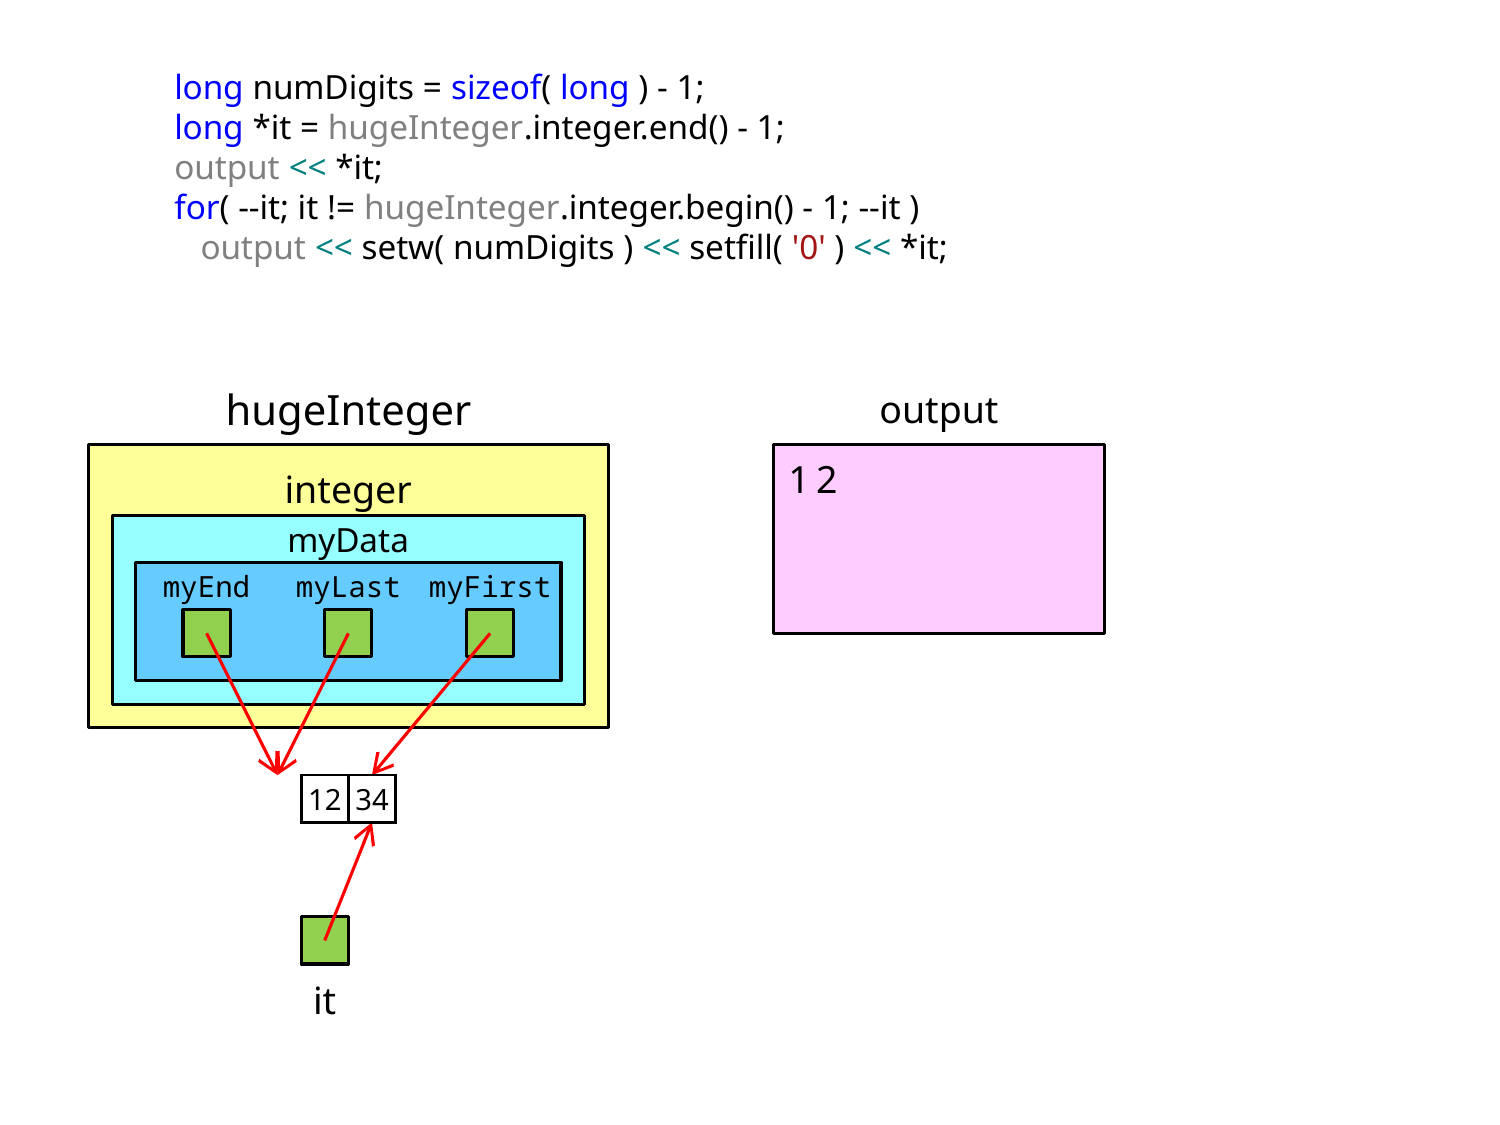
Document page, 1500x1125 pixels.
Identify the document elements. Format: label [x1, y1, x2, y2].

table_header [303, 776, 347, 821]
text_box [277, 822, 373, 1035]
text_box [773, 373, 1105, 634]
text_box [88, 373, 609, 776]
list [159, 66, 1341, 279]
table_header [350, 776, 394, 821]
